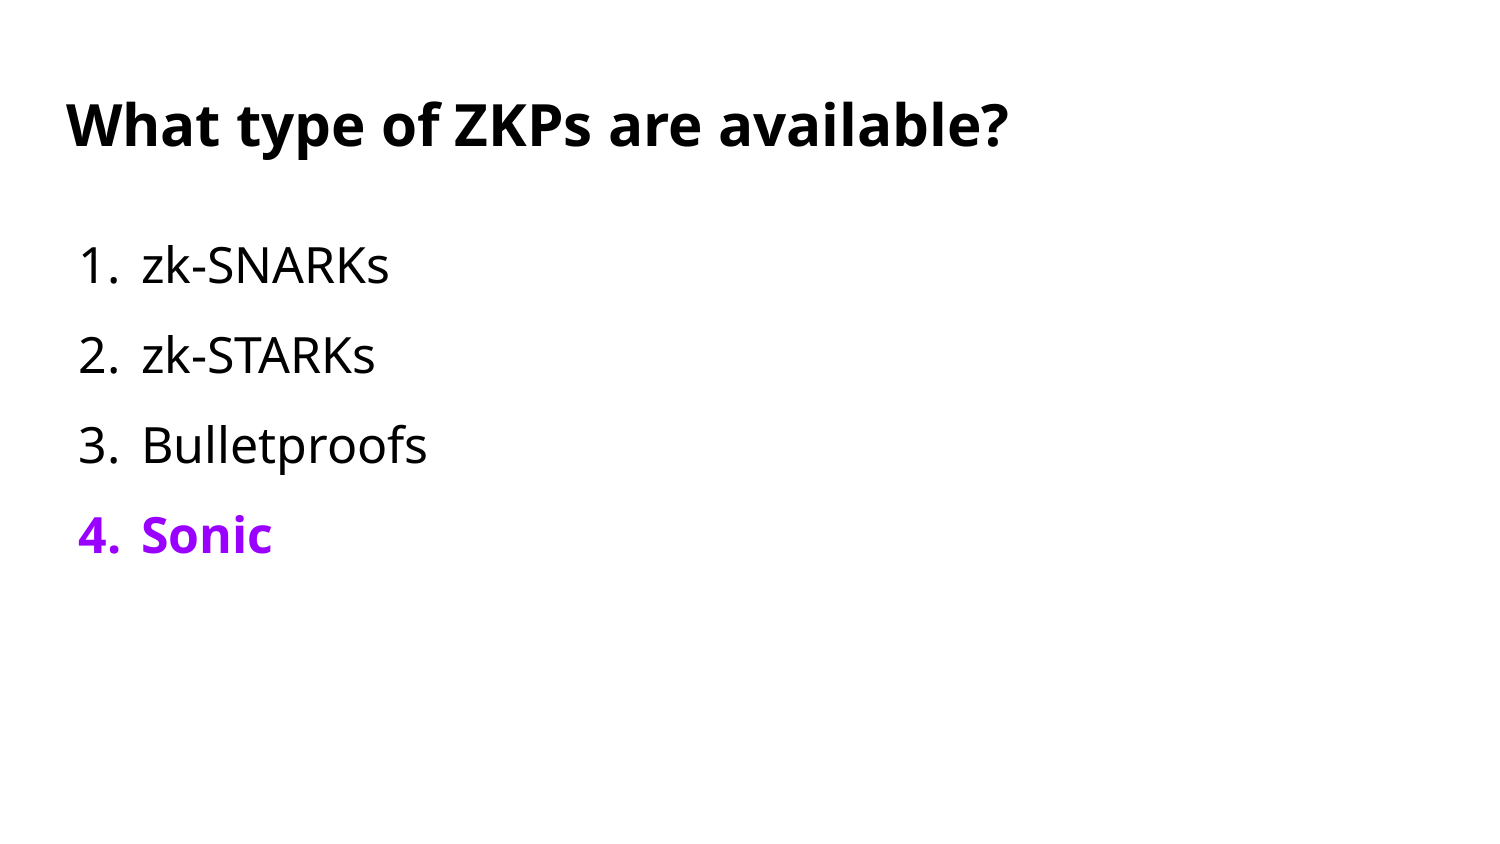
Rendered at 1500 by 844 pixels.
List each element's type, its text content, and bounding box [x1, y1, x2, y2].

list zk-SNARKs zk-STARKs Bulletproofs Sonic [51, 189, 1449, 750]
title What type of ZKPs are available? [51, 72, 1449, 167]
